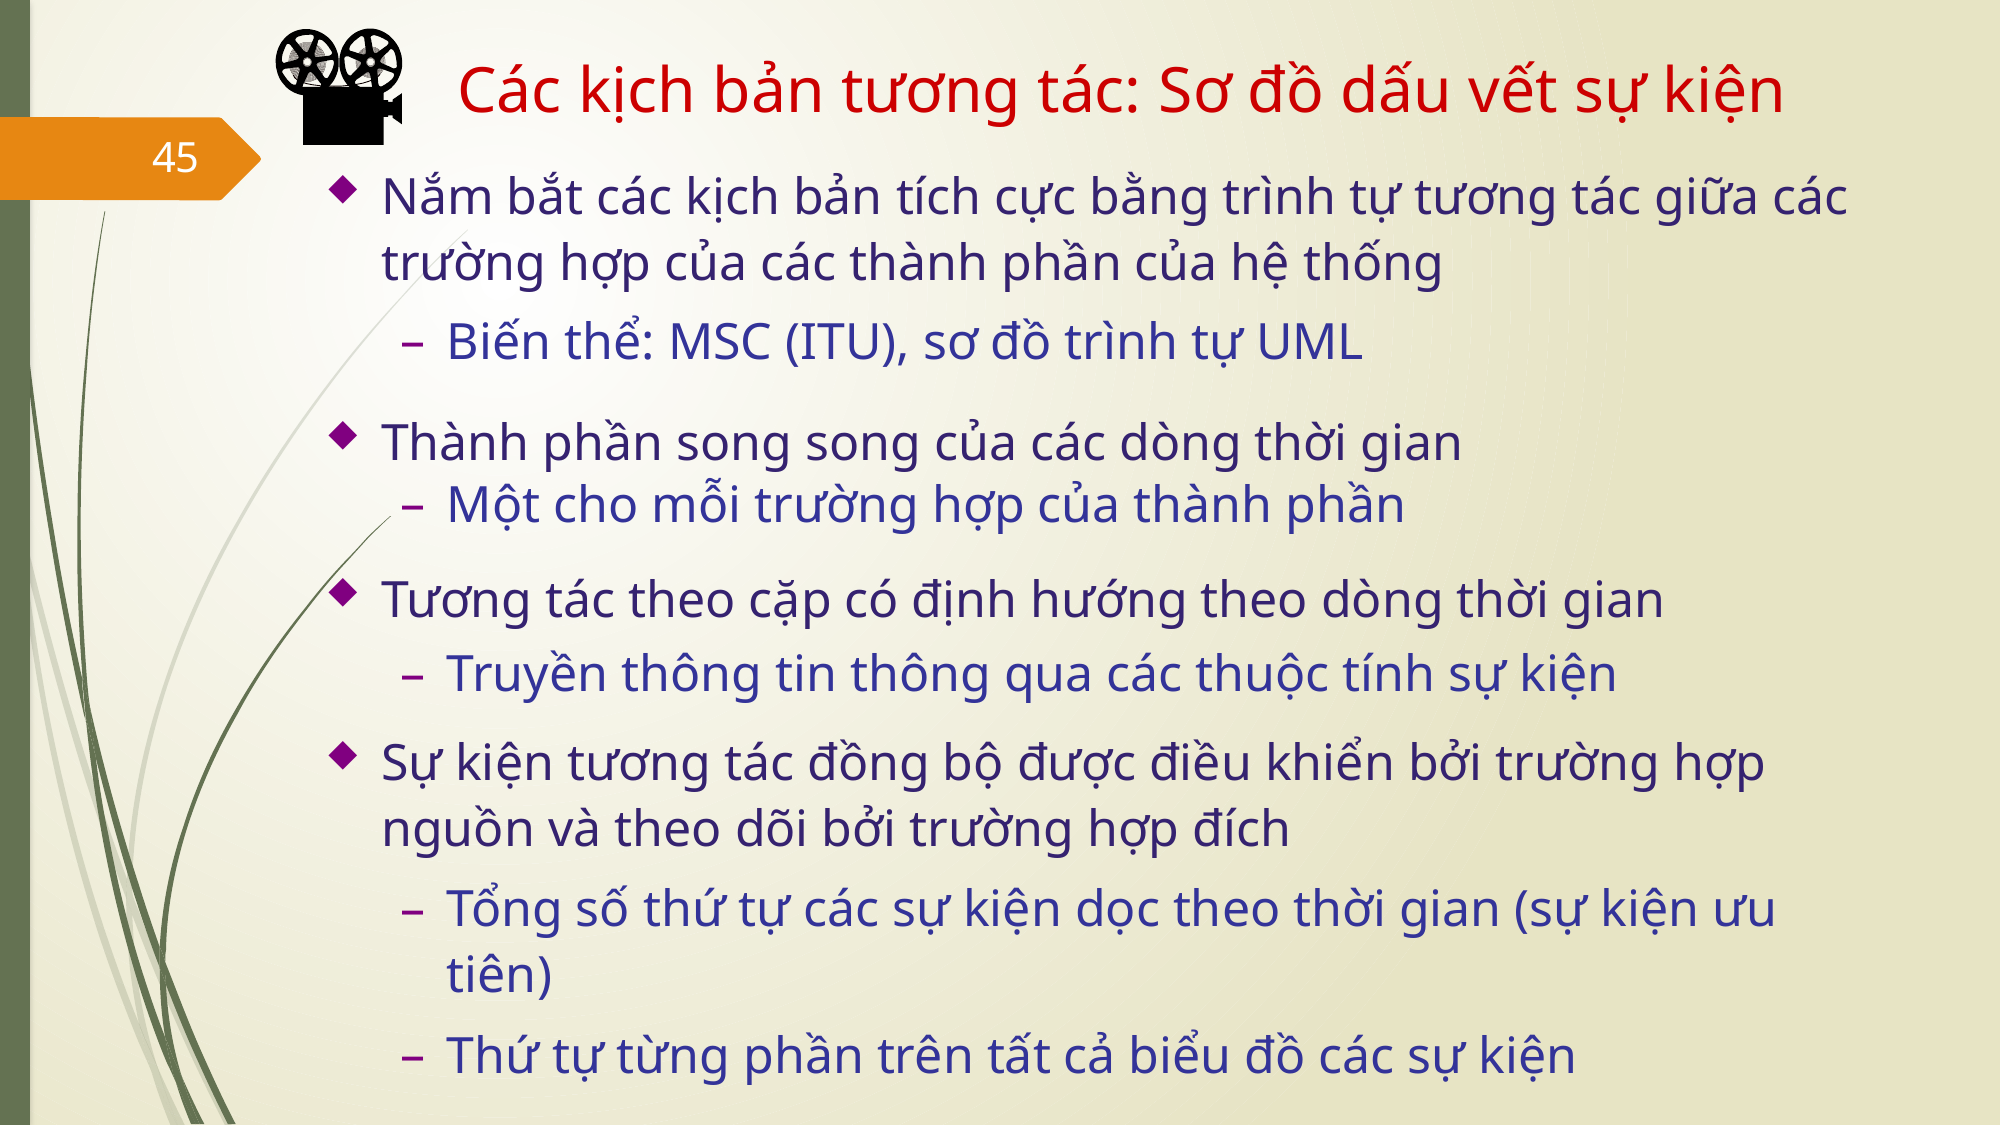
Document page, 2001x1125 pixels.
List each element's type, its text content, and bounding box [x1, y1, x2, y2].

picture [273, 22, 407, 146]
text_box Các kịch bản tương tác: Sơ đồ dấu vết sự kiện [408, 24, 1838, 150]
slide_number 45 [87, 129, 216, 190]
text_box Nắm bắt các kịch bản tích cực bằng trình tự tương tác giữa các trường hợp của các thành phần của hệ thống Biến thể: MSC (ITU), sơ đồ trình tự UML Thành phần song song của các dòng thời gian Một cho mỗi trường hợp của thành phần Tương tác theo cặp có định hướng theo dòng thời gian Truyền thông tin thông qua các thuộc tính sự kiện Sự kiện tương tác đồng bộ được điều khiển bởi trường hợp nguồn và theo dõi bởi trường hợp đích Tổng số thứ tự các sự kiện dọc theo thời gian (sự kiện ưu tiên) Thứ tự từng phần trên tất cả biểu đồ các sự kiện [287, 212, 1889, 1030]
